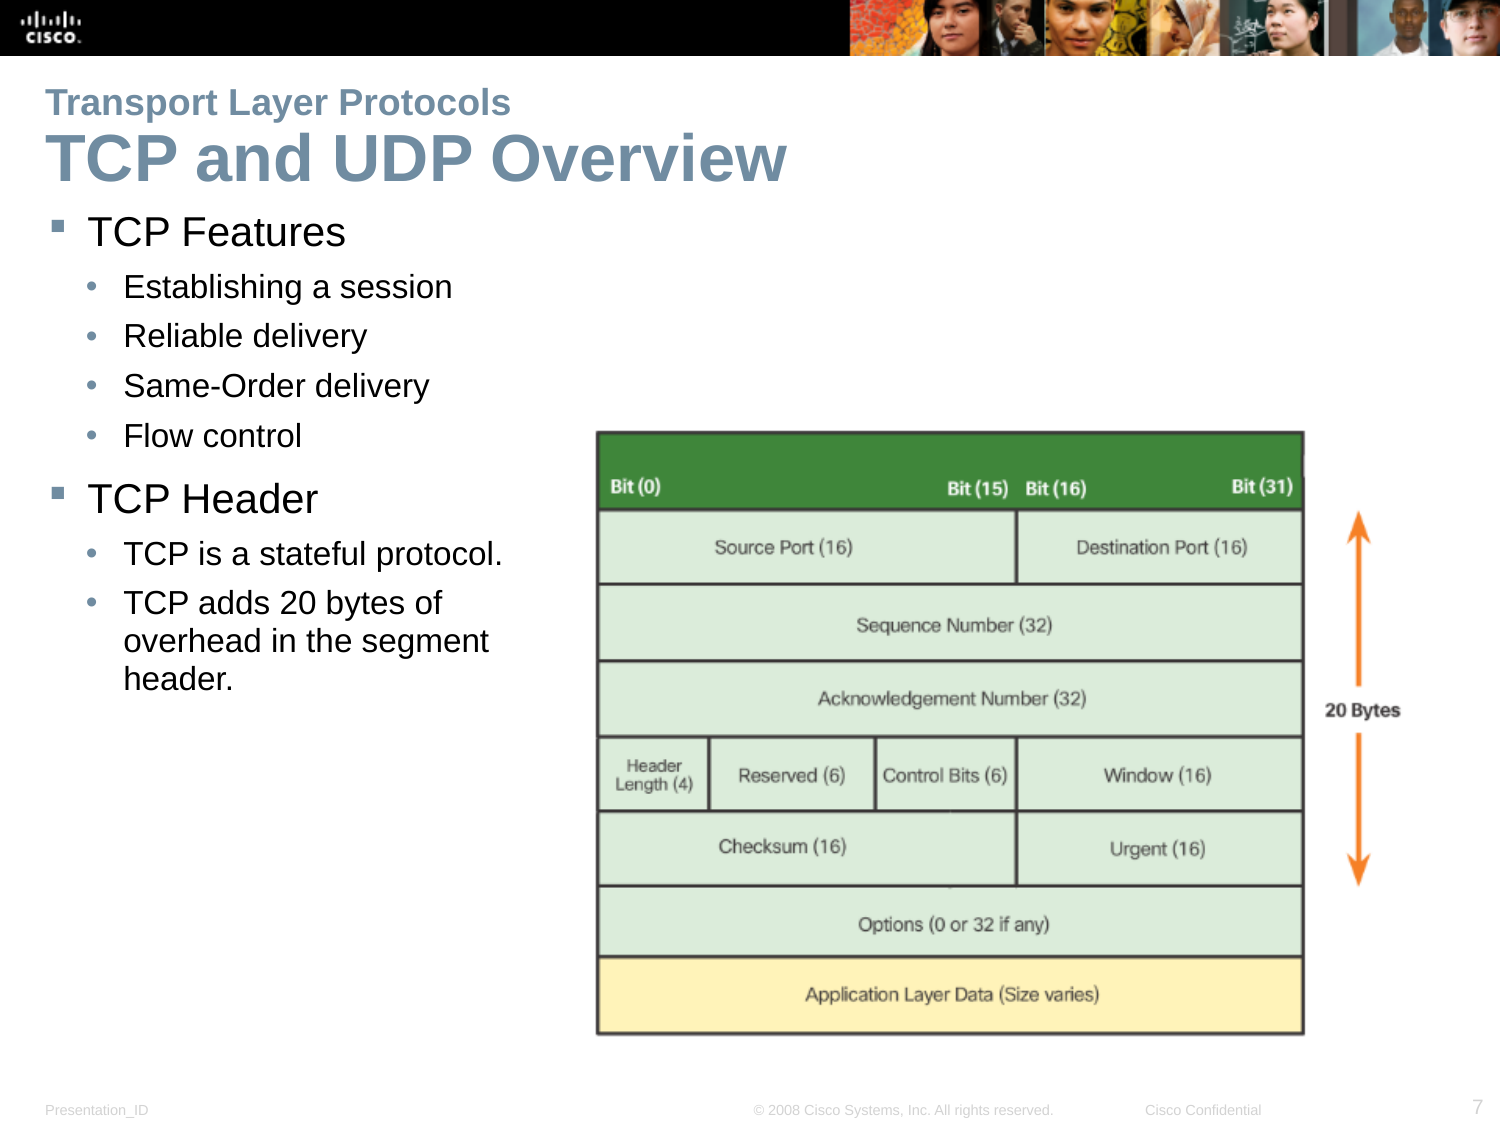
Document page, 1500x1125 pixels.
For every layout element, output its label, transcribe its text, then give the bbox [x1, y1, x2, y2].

picture [0, 0, 1500, 56]
title Transport Layer Protocols TCP and UDP Overview [31, 64, 1471, 203]
picture [592, 427, 1407, 1038]
list TCP Features Establishing a session Reliable delivery Same-Order delivery Flow control TCP Header TCP is a stateful protocol. TCP adds 20 bytes of overhead in the segment header. [34, 202, 594, 1038]
